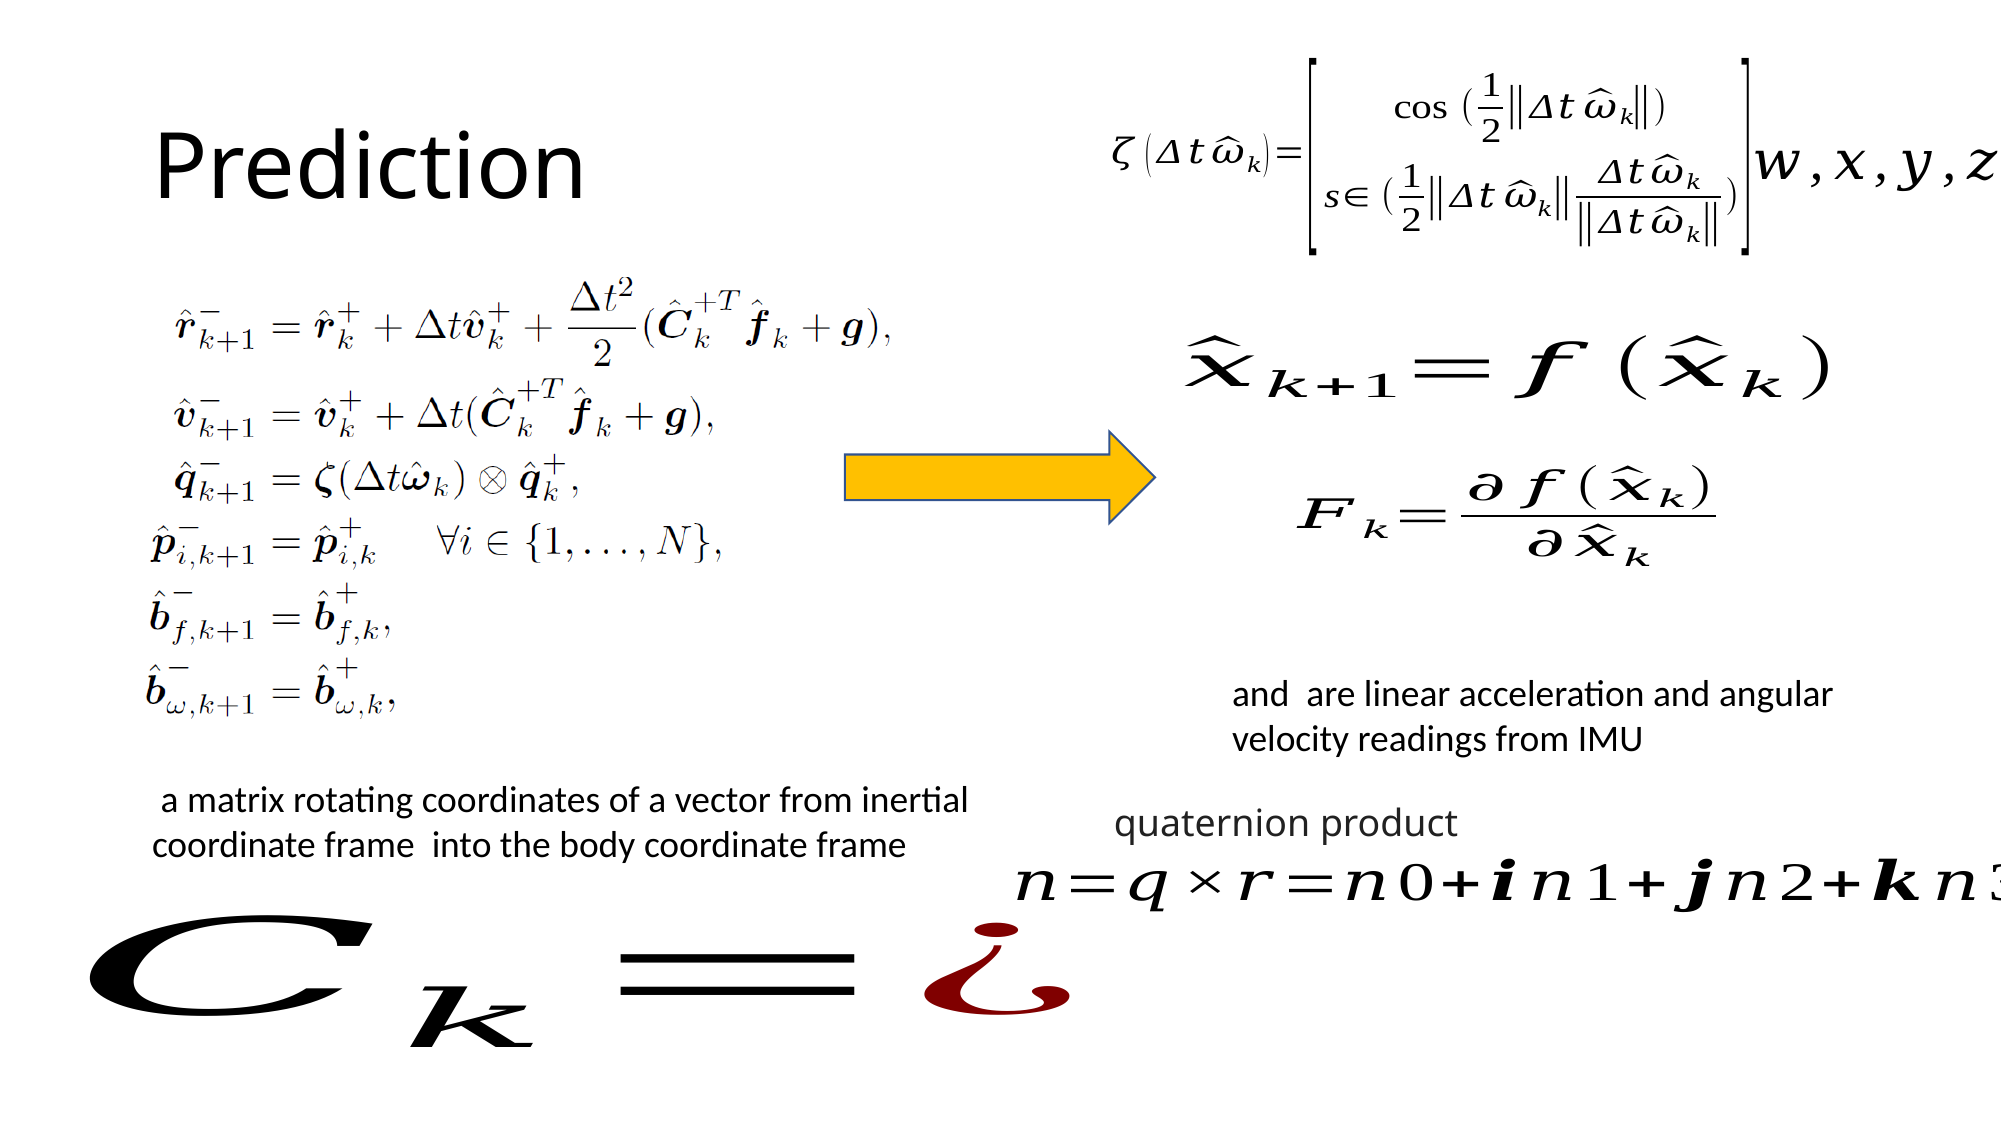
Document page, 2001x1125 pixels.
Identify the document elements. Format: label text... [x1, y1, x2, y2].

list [124, 277, 896, 740]
title Prediction [137, 59, 1863, 278]
text_box [896, 429, 1157, 526]
